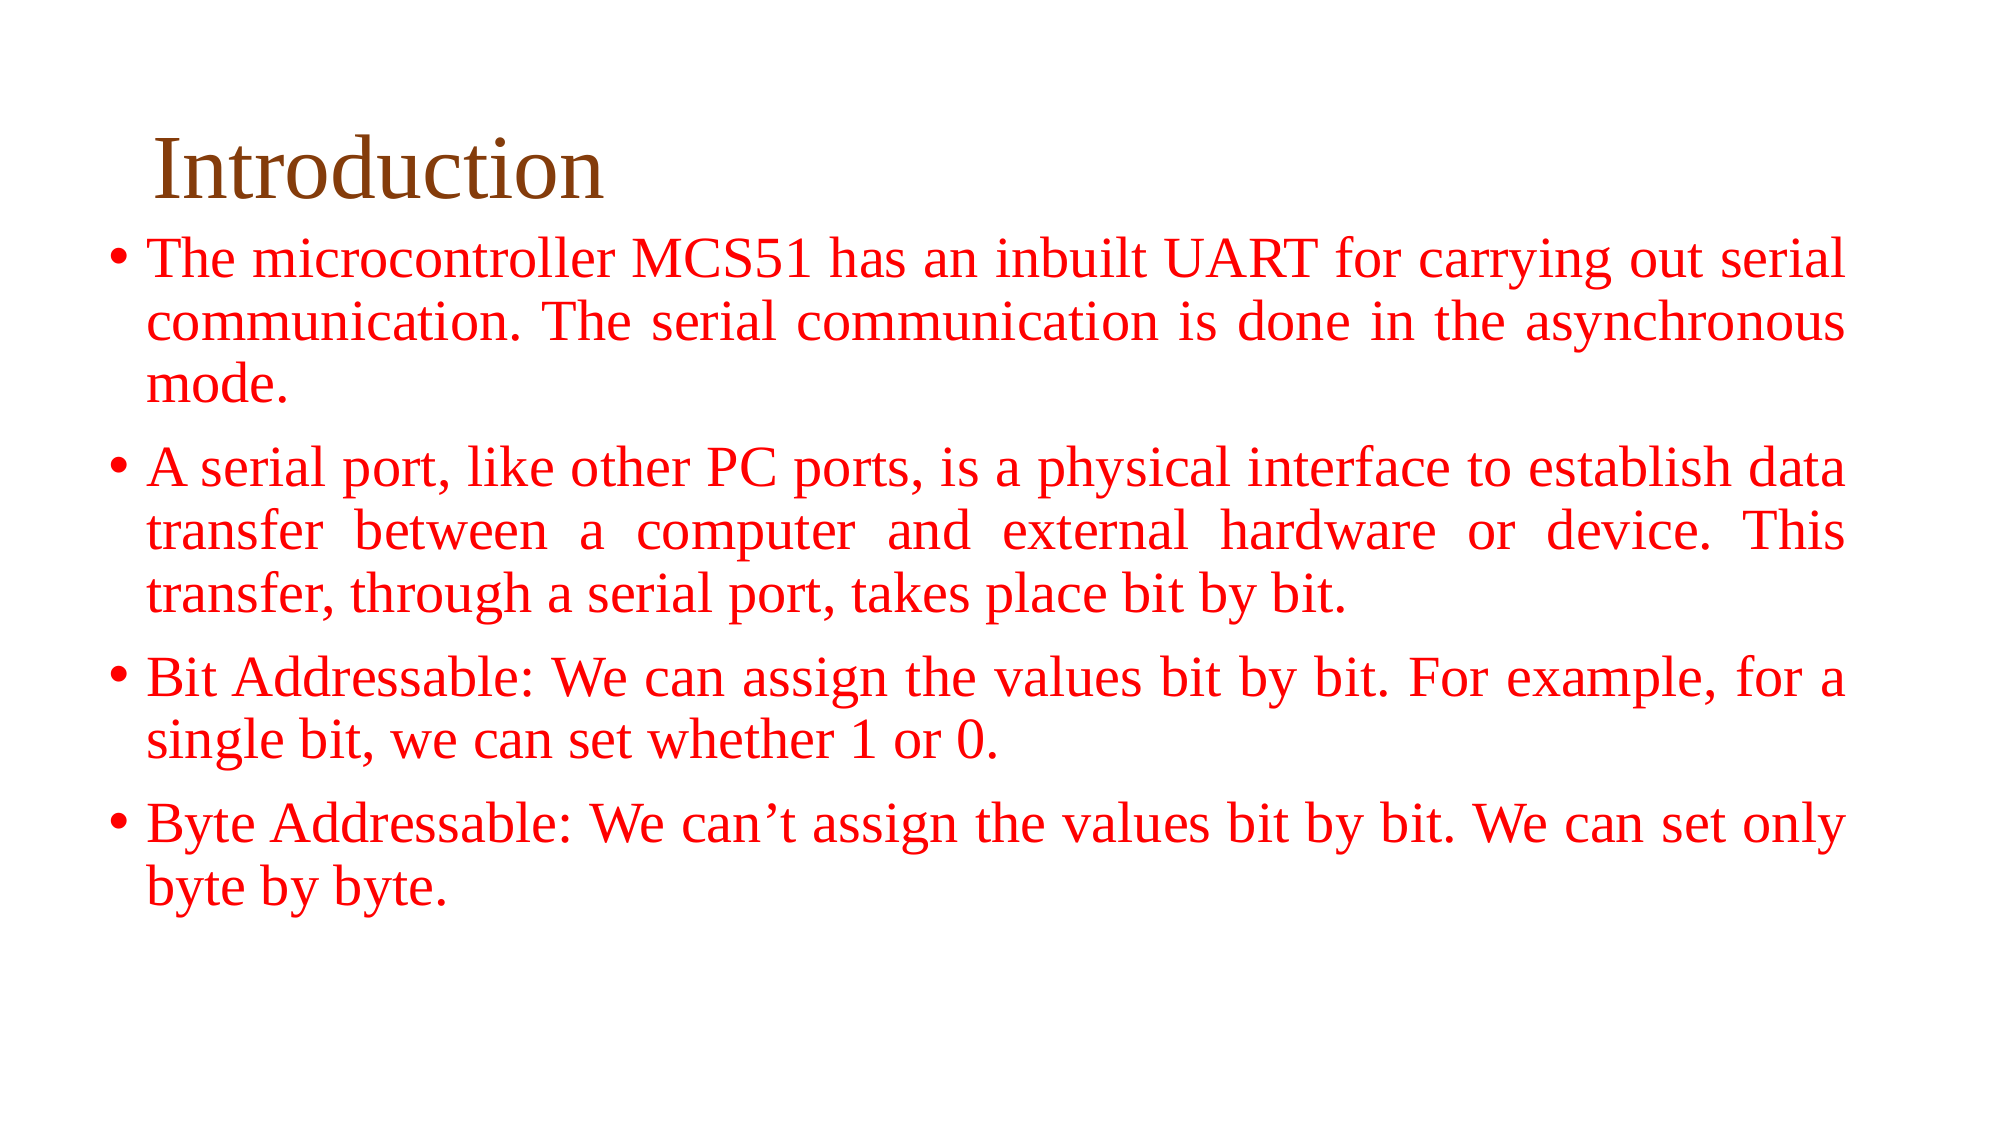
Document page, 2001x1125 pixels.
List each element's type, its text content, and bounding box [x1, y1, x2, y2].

list The microcontroller MCS51 has an inbuilt UART for carrying out serial communication. The serial communication is done in the asynchronous mode. A serial port, like other PC ports, is a physical interface to establish data transfer between a computer and external hardware or device. This transfer, through a serial port, takes place bit by bit. Bit Addressable: We can assign the values bit by bit. For example, for a single bit, we can set whether 1 or 0. Byte Addressable: We can’t assign the values bit by bit. We can set only byte by byte. [93, 219, 1863, 1014]
title Introduction [137, 59, 1863, 219]
